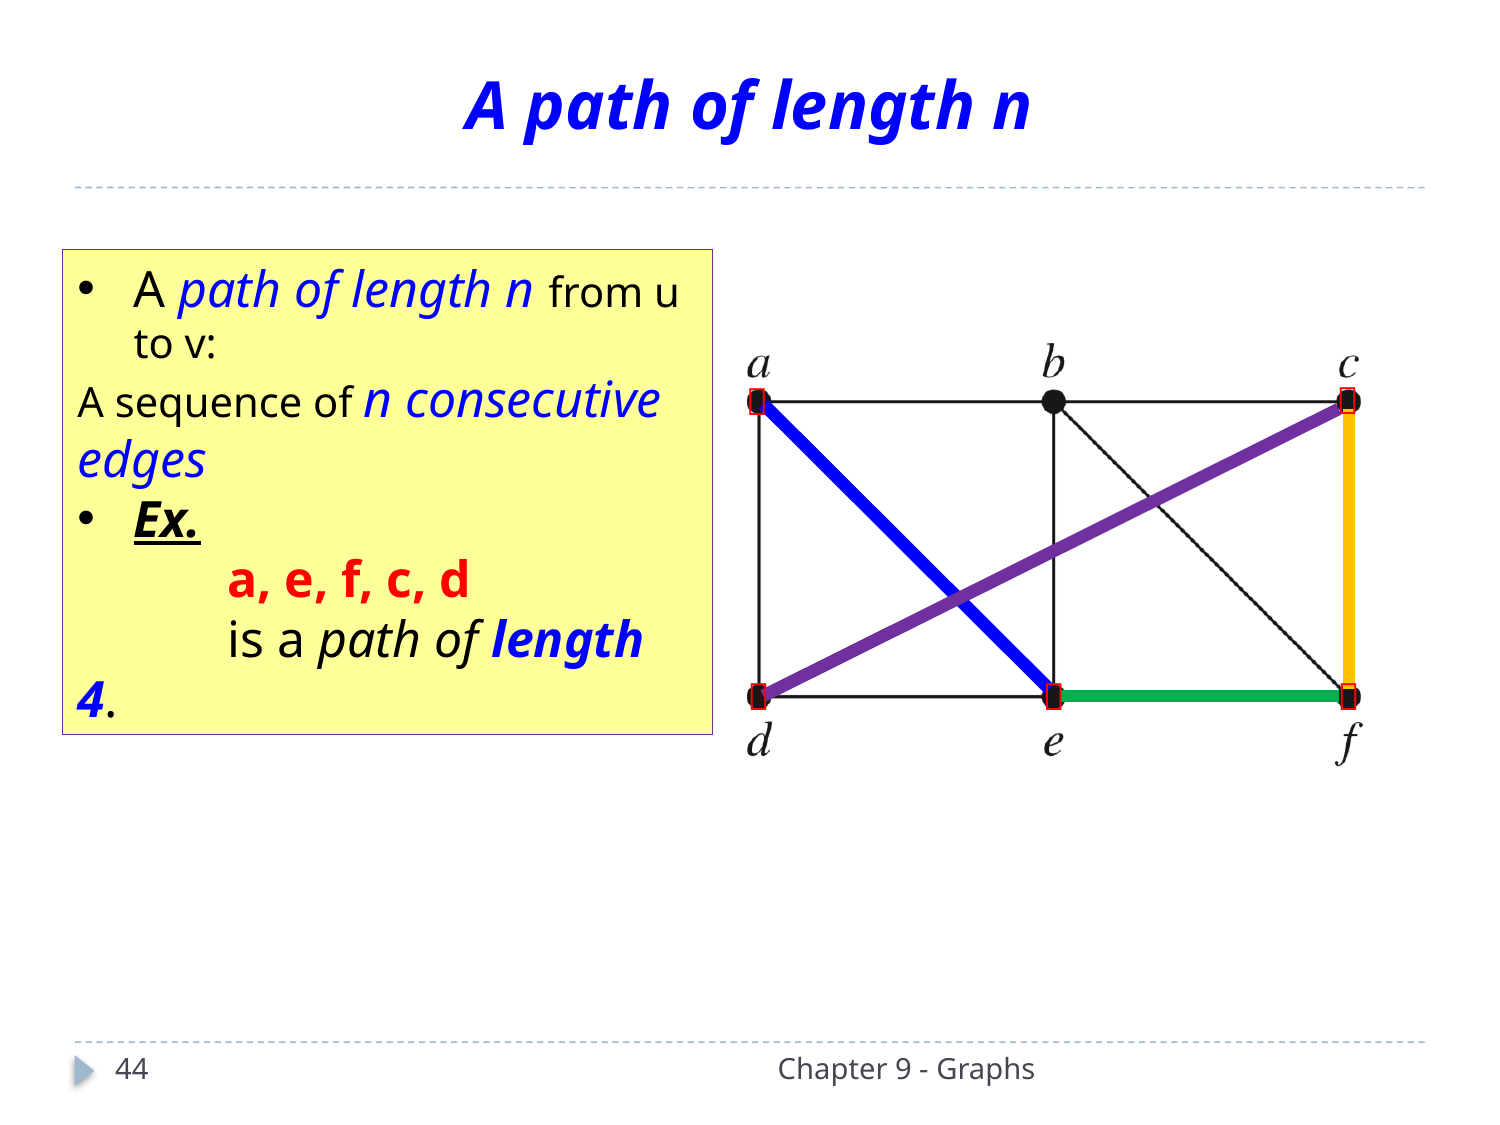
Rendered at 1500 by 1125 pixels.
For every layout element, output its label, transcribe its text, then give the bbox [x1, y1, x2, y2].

footer Chapter 9 - Graphs [475, 1042, 1051, 1103]
slide_number 44 [100, 1042, 426, 1103]
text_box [763, 408, 1339, 696]
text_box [763, 403, 1050, 408]
picture [733, 337, 1376, 777]
title A path of length n [75, 0, 1425, 150]
text_box A path of length n from u to v: A sequence of n consecutive edges Ex. a, e, f, c, d is a path of length 4. [62, 249, 713, 735]
